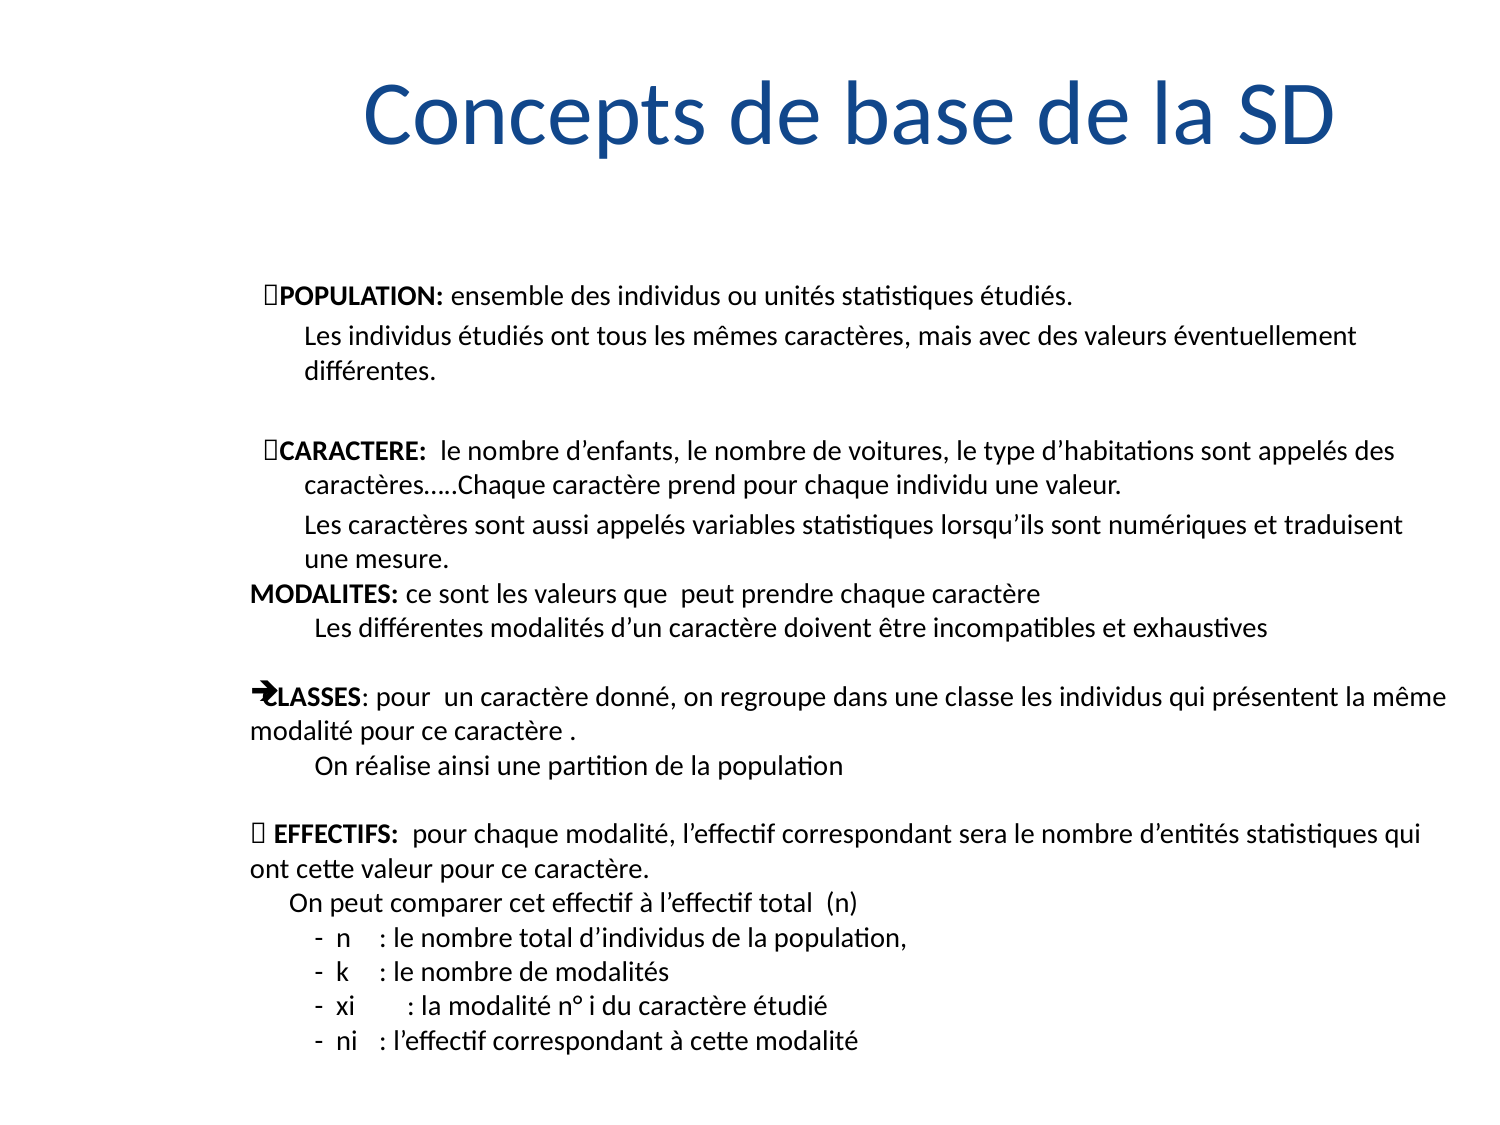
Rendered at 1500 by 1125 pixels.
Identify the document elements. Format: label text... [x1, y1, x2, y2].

text_box Concepts de base de la SD [235, 45, 1466, 233]
text_box POPULATION: ensemble des individus ou unités statistiques étudiés. Les individus étudiés ont tous les mêmes caractères, mais avec des valeurs éventuellement différentes. CARACTERE: le nombre d’enfants, le nombre de voitures, le type d’habitations sont appelés des caractères…..Chaque caractère prend pour chaque individu une valeur. Les caractères sont aussi appelés variables statistiques lorsqu’ils sont numériques et traduisent une mesure. MODALITES: ce sont les valeurs que peut prendre chaque caractère Les différentes modalités d’un caractère doivent être incompatibles et exhaustives CLASSES: pour un caractère donné, on regroupe dans une classe les individus qui présentent la même modalité pour ce caractère . On réalise ainsi une partition de la population  EFFECTIFS: pour chaque modalité, l’effectif correspondant sera le nombre d’entités statistiques qui ont cette valeur pour ce caractère. On peut comparer cet effectif à l’effectif total (n) - n : le nombre total d’individus de la population, - k : le nombre de modalités - xi : la modalité n° i du caractère étudié - ni : l’effectif correspondant à cette modalité [235, 269, 1466, 1067]
